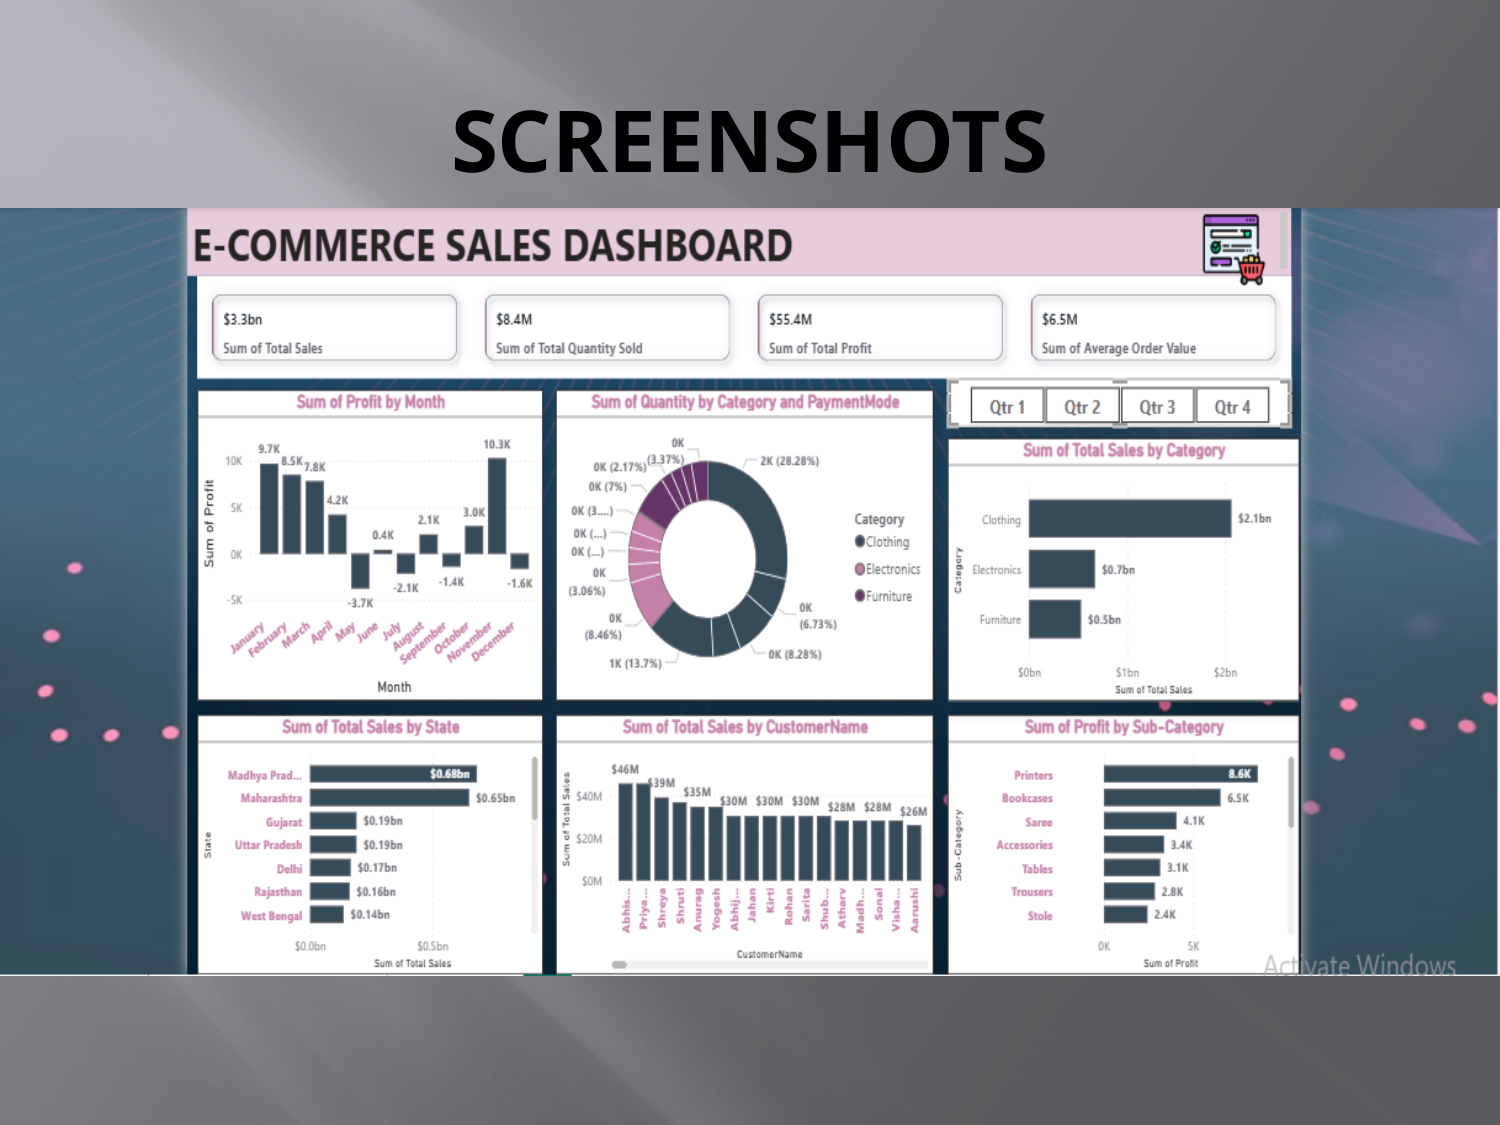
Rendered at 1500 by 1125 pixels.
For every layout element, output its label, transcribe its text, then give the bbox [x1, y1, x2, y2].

title SCREENSHOTS [75, 45, 1425, 207]
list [0, 207, 1500, 977]
